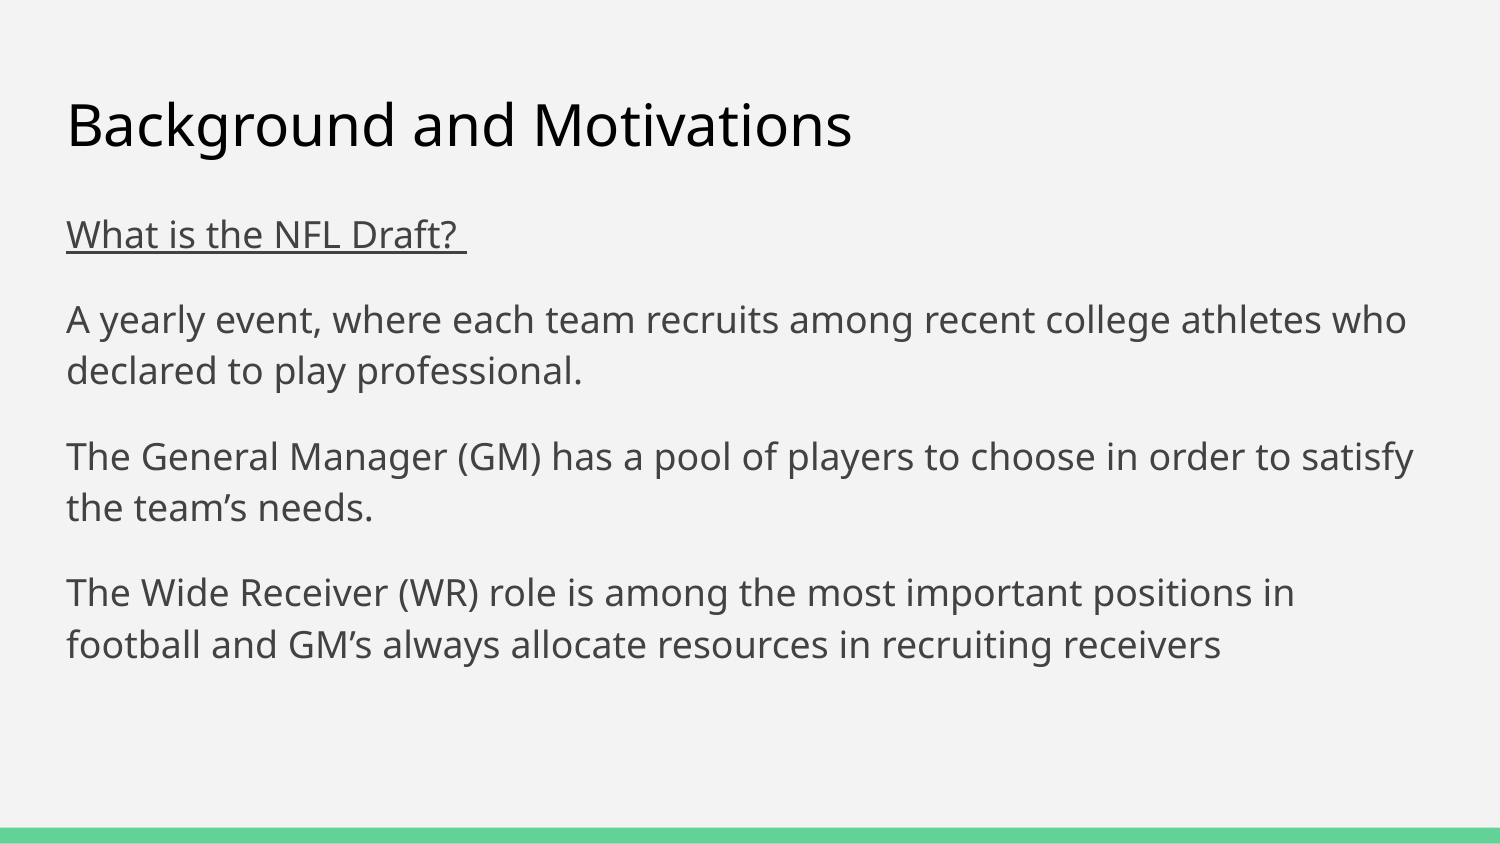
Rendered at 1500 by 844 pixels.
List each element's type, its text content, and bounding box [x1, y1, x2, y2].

title Background and Motivations [51, 72, 1449, 167]
list What is the NFL Draft? A yearly event, where each team recruits among recent college athletes who declared to play professional. The General Manager (GM) has a pool of players to choose in order to satisfy the team’s needs. The Wide Receiver (WR) role is among the most important positions in football and GM’s always allocate resources in recruiting receivers [51, 189, 1449, 750]
